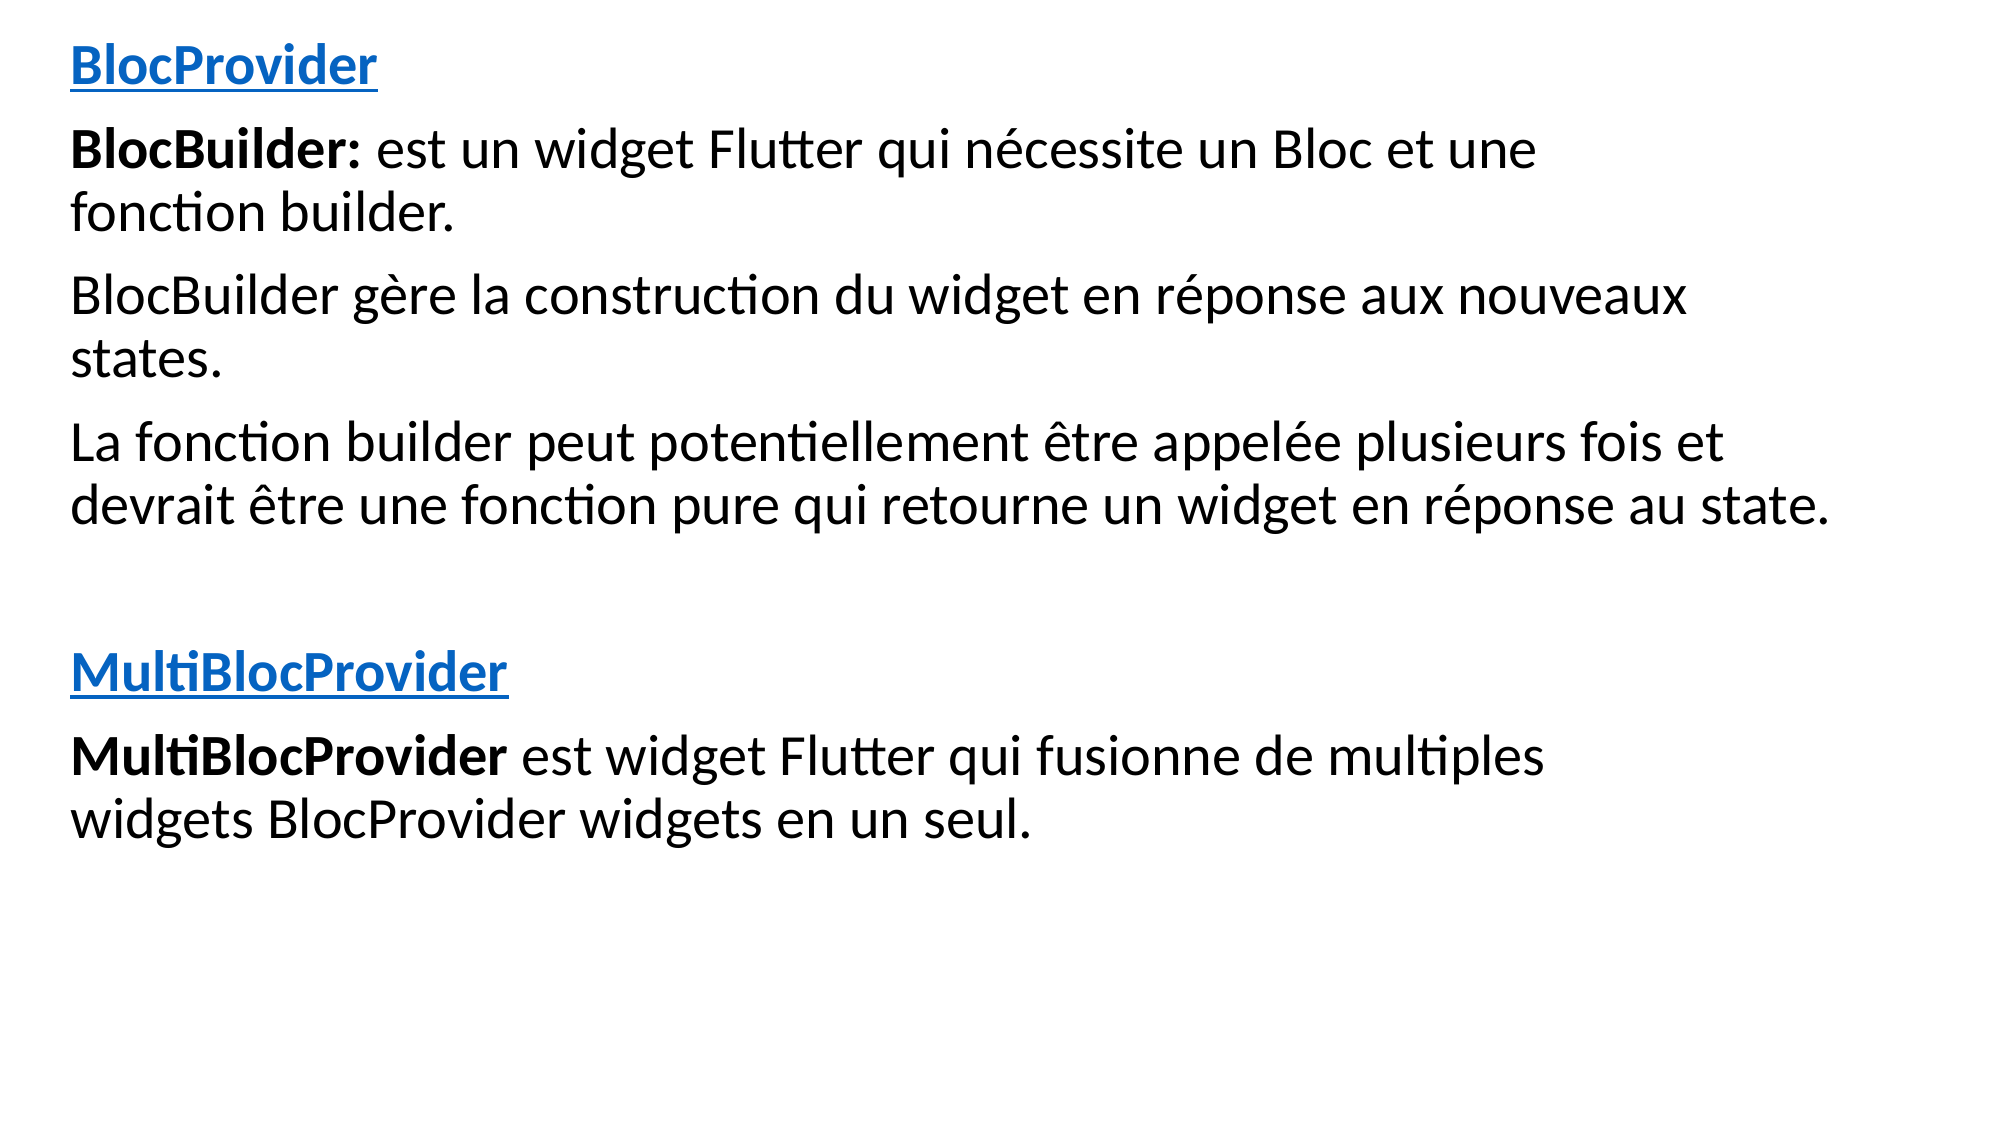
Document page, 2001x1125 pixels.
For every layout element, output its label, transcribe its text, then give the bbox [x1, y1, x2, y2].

list BlocProvider BlocBuilder: est un widget Flutter qui nécessite un Bloc et une fonction builder. BlocBuilder gère la construction du widget en réponse aux nouveaux states. La fonction builder peut potentiellement être appelée plusieurs fois et devrait être une fonction pure qui retourne un widget en réponse au state. MultiBlocProvider MultiBlocProvider est widget Flutter qui fusionne de multiples widgets BlocProvider widgets en un seul. [55, 26, 1863, 884]
